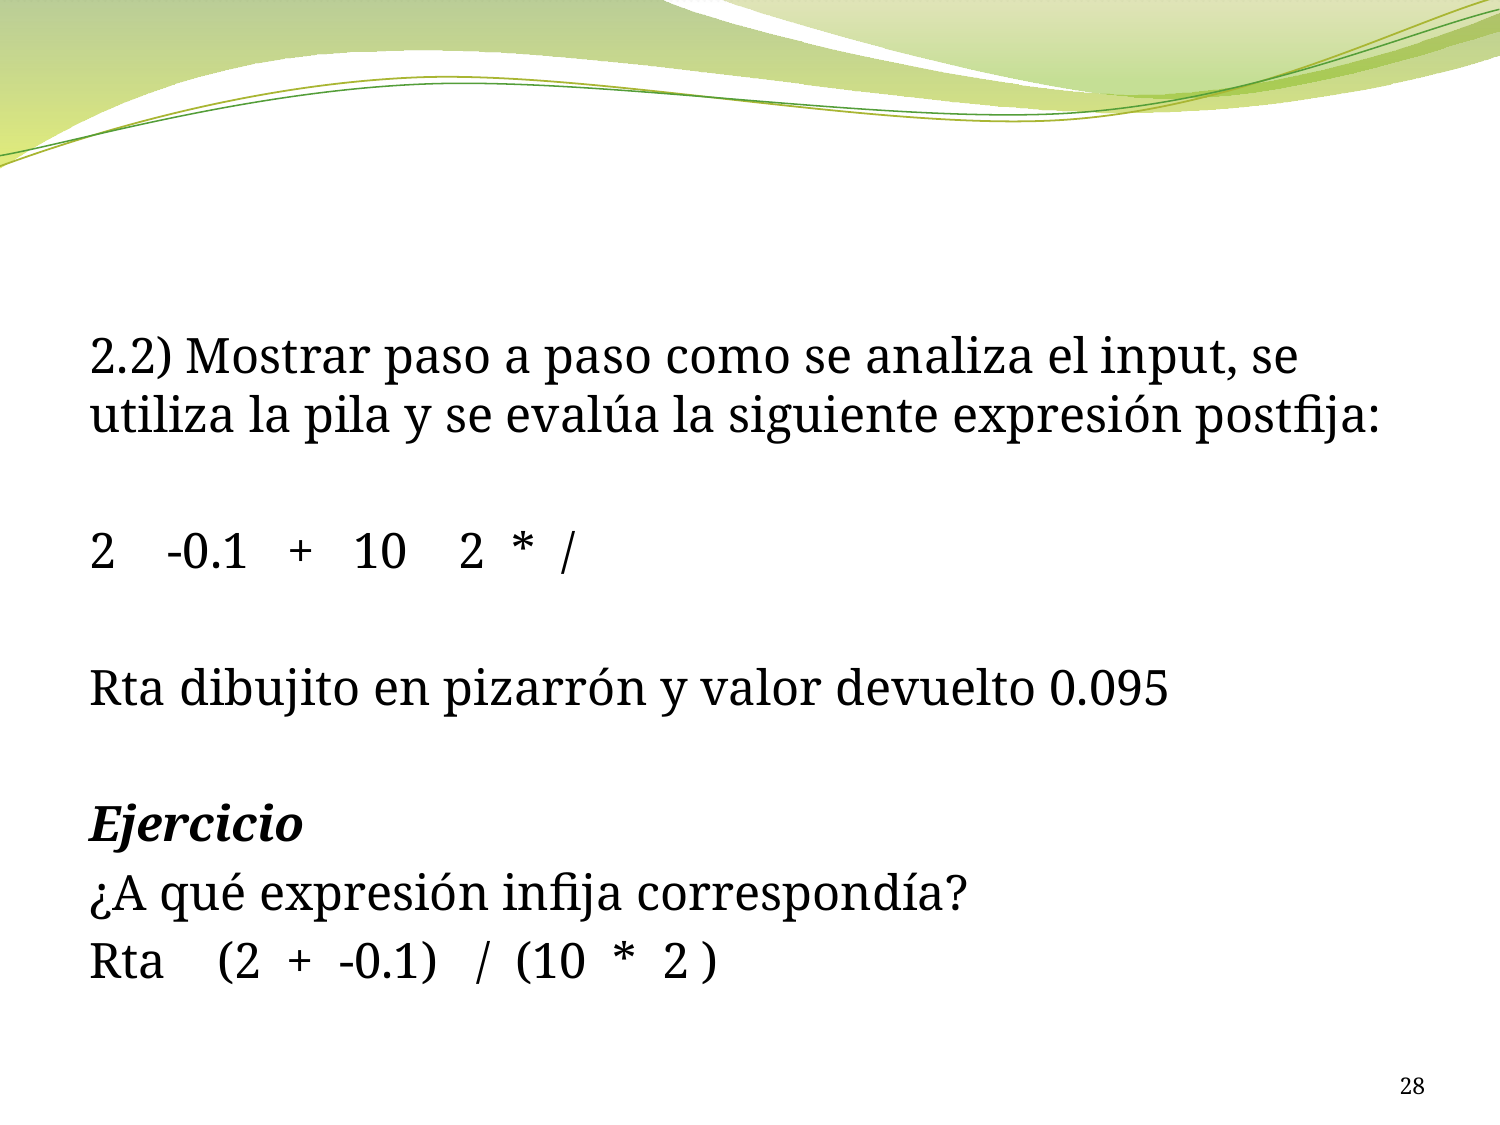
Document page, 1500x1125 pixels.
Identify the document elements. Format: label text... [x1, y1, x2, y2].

list 2.2) Mostrar paso a paso como se analiza el input, se utiliza la pila y se evalúa la siguiente expresión postfija: 2 -0.1 + 10 2 * / Rta dibujito en pizarrón y valor devuelto 0.095 Ejercicio ¿A qué expresión infija correspondía? Rta (2 + -0.1) / (10 * 2 ) [75, 317, 1425, 1038]
slide_number 28 [1299, 1042, 1425, 1103]
